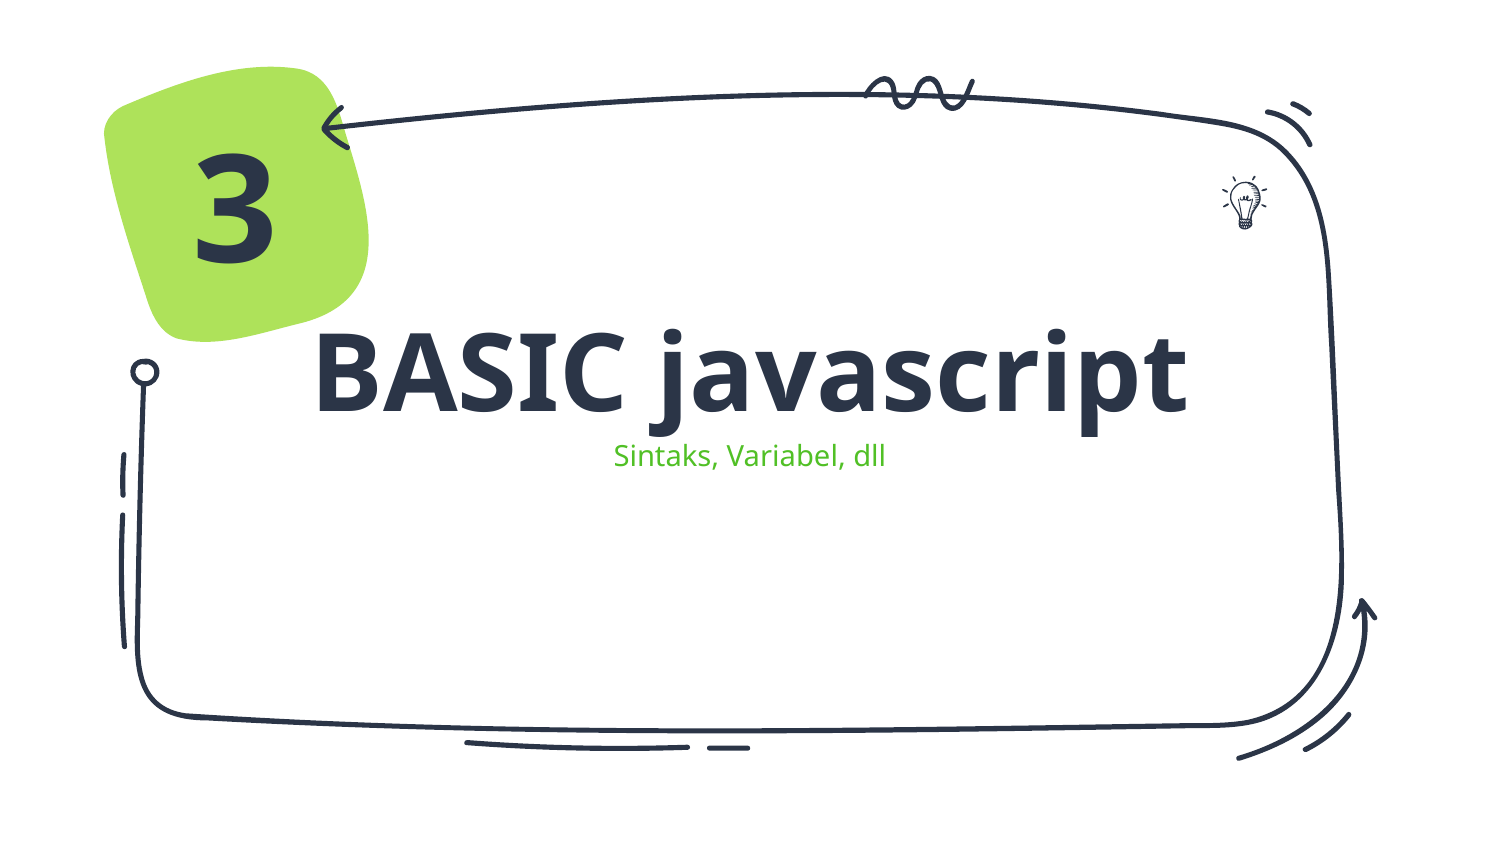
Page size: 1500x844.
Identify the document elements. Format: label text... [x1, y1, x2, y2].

text_box [1230, 181, 1261, 230]
title BASIC javascript [290, 324, 1210, 435]
subtitle Sintaks, Variabel, dll [290, 437, 1210, 501]
text_box 3 [112, 80, 358, 325]
